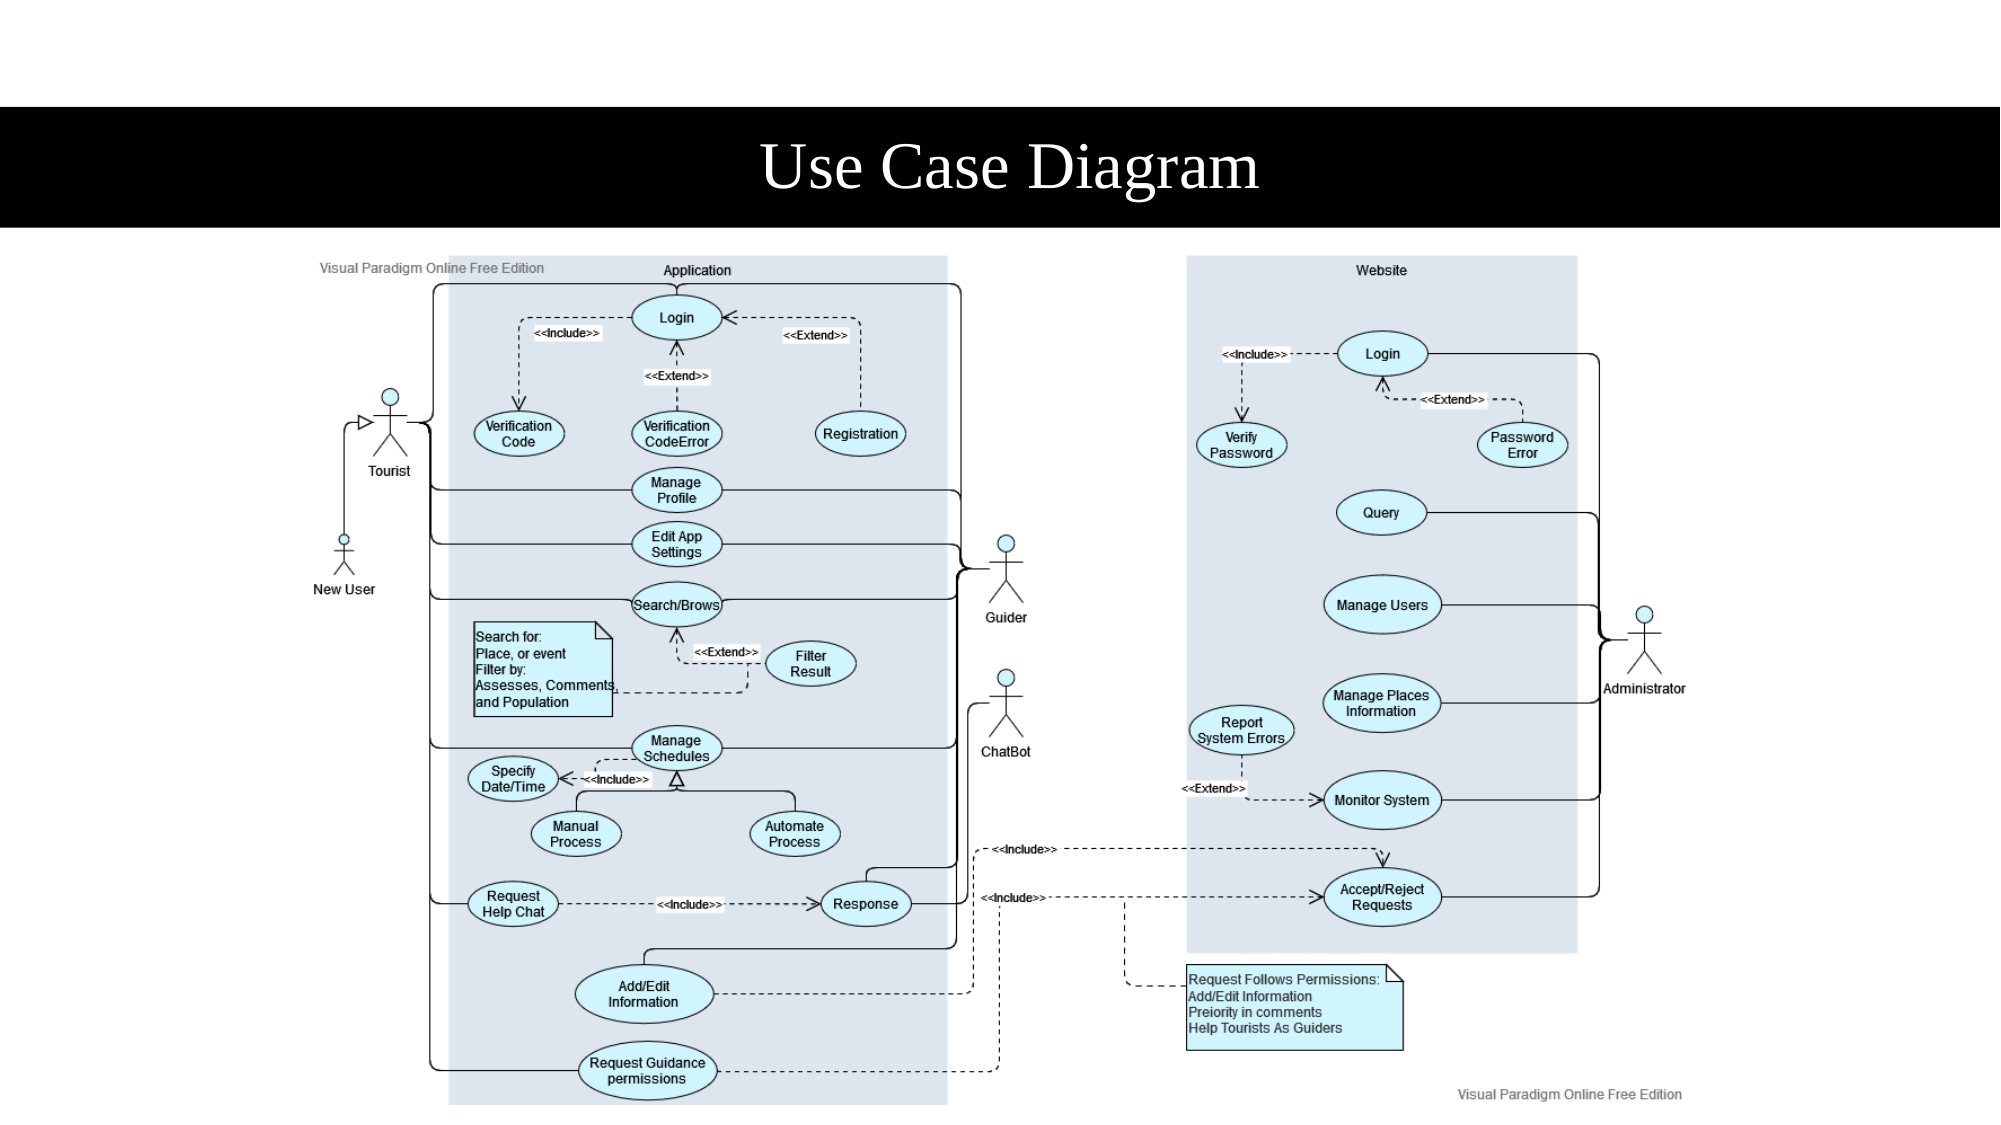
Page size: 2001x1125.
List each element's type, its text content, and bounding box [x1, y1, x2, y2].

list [312, 255, 1688, 1106]
text_box [0, 106, 2000, 229]
title Use Case Diagram [91, 105, 1931, 228]
